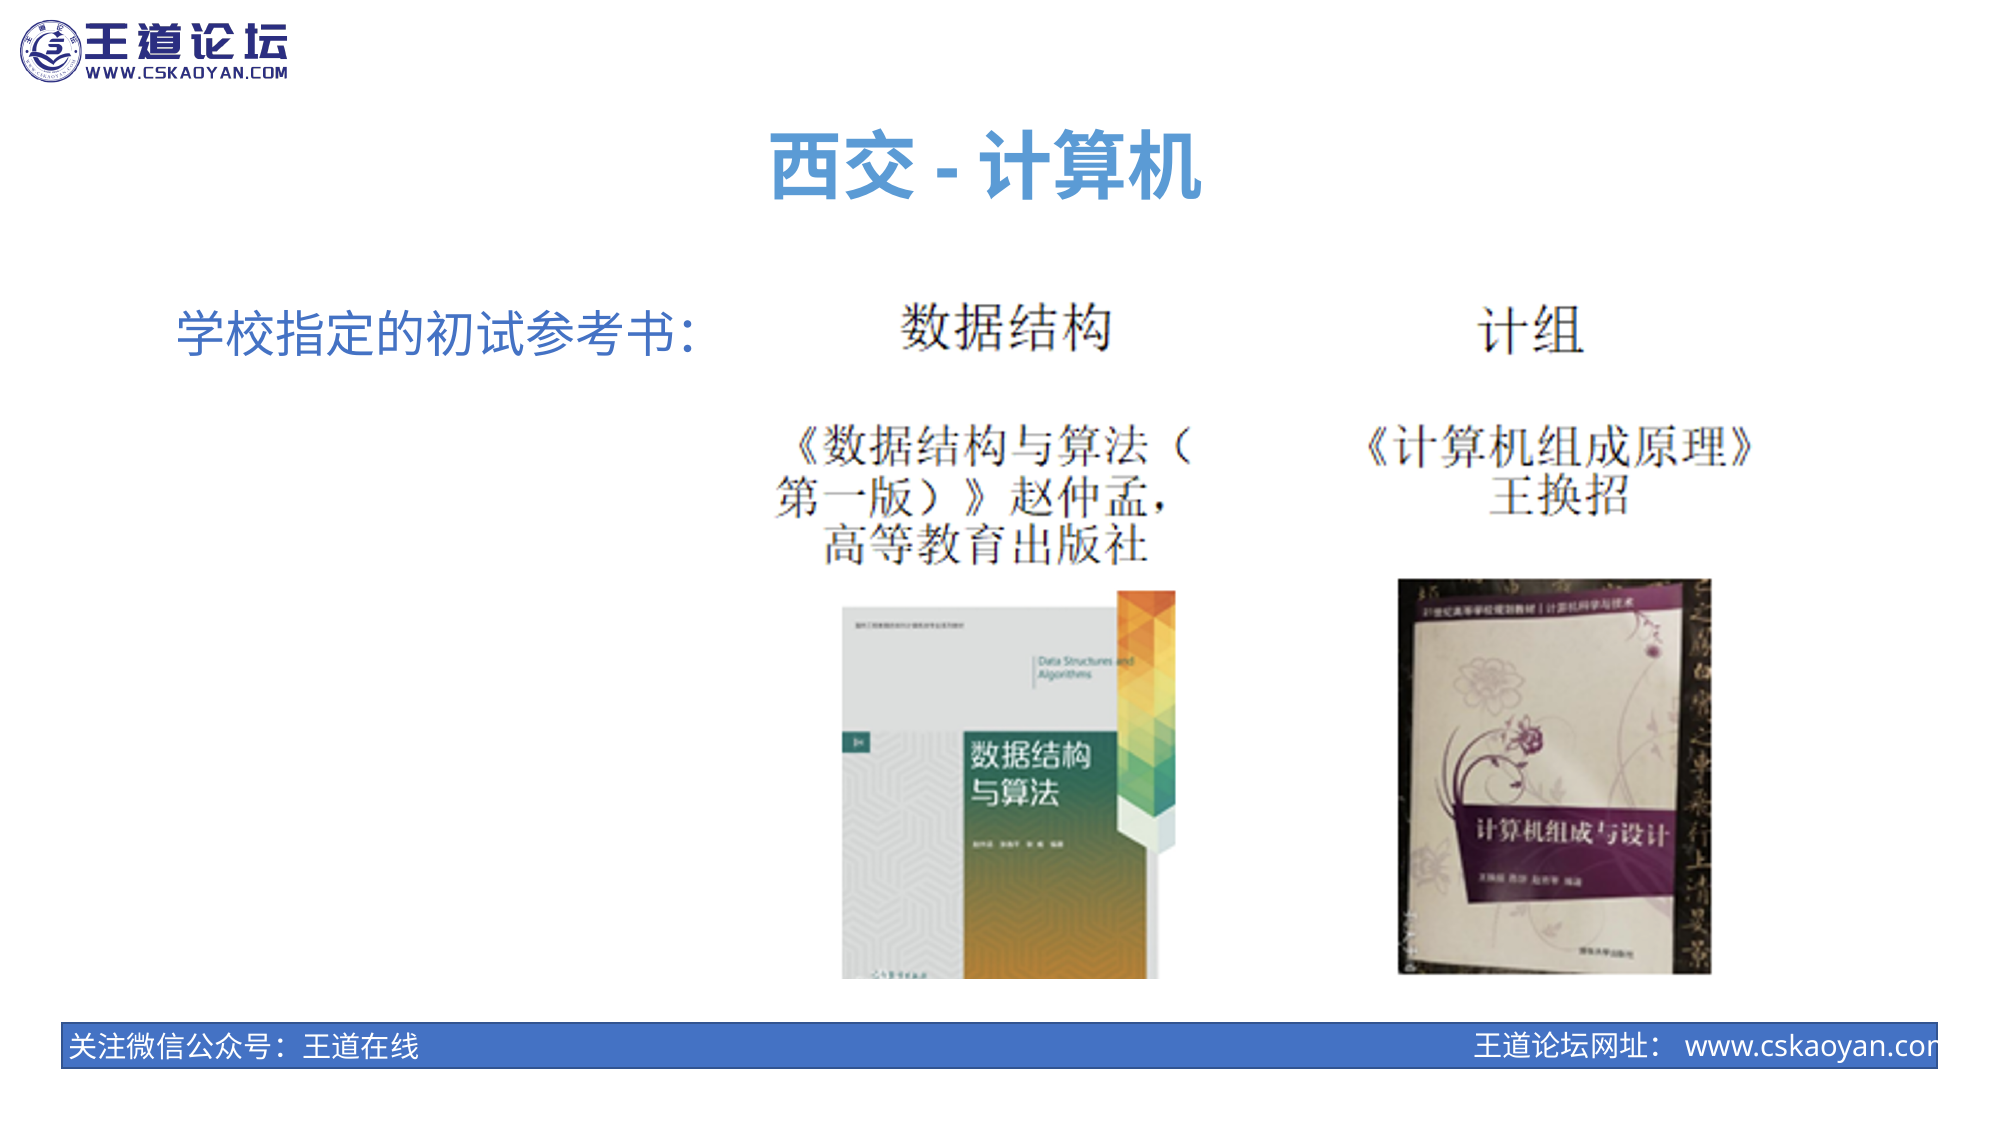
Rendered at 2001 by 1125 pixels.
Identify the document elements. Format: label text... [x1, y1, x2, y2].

text_box 关注微信公众号：王道在线 [53, 1021, 608, 1071]
picture [14, 14, 291, 88]
picture [748, 254, 1296, 987]
text_box [608, 1022, 1458, 1069]
text_box 西交-计算机 [753, 111, 1218, 217]
text_box 学校指定的初试参考书： [160, 294, 748, 370]
text_box 王道论坛网址：www.cskaoyan.com [1458, 1020, 2000, 1070]
picture [1333, 254, 1767, 987]
